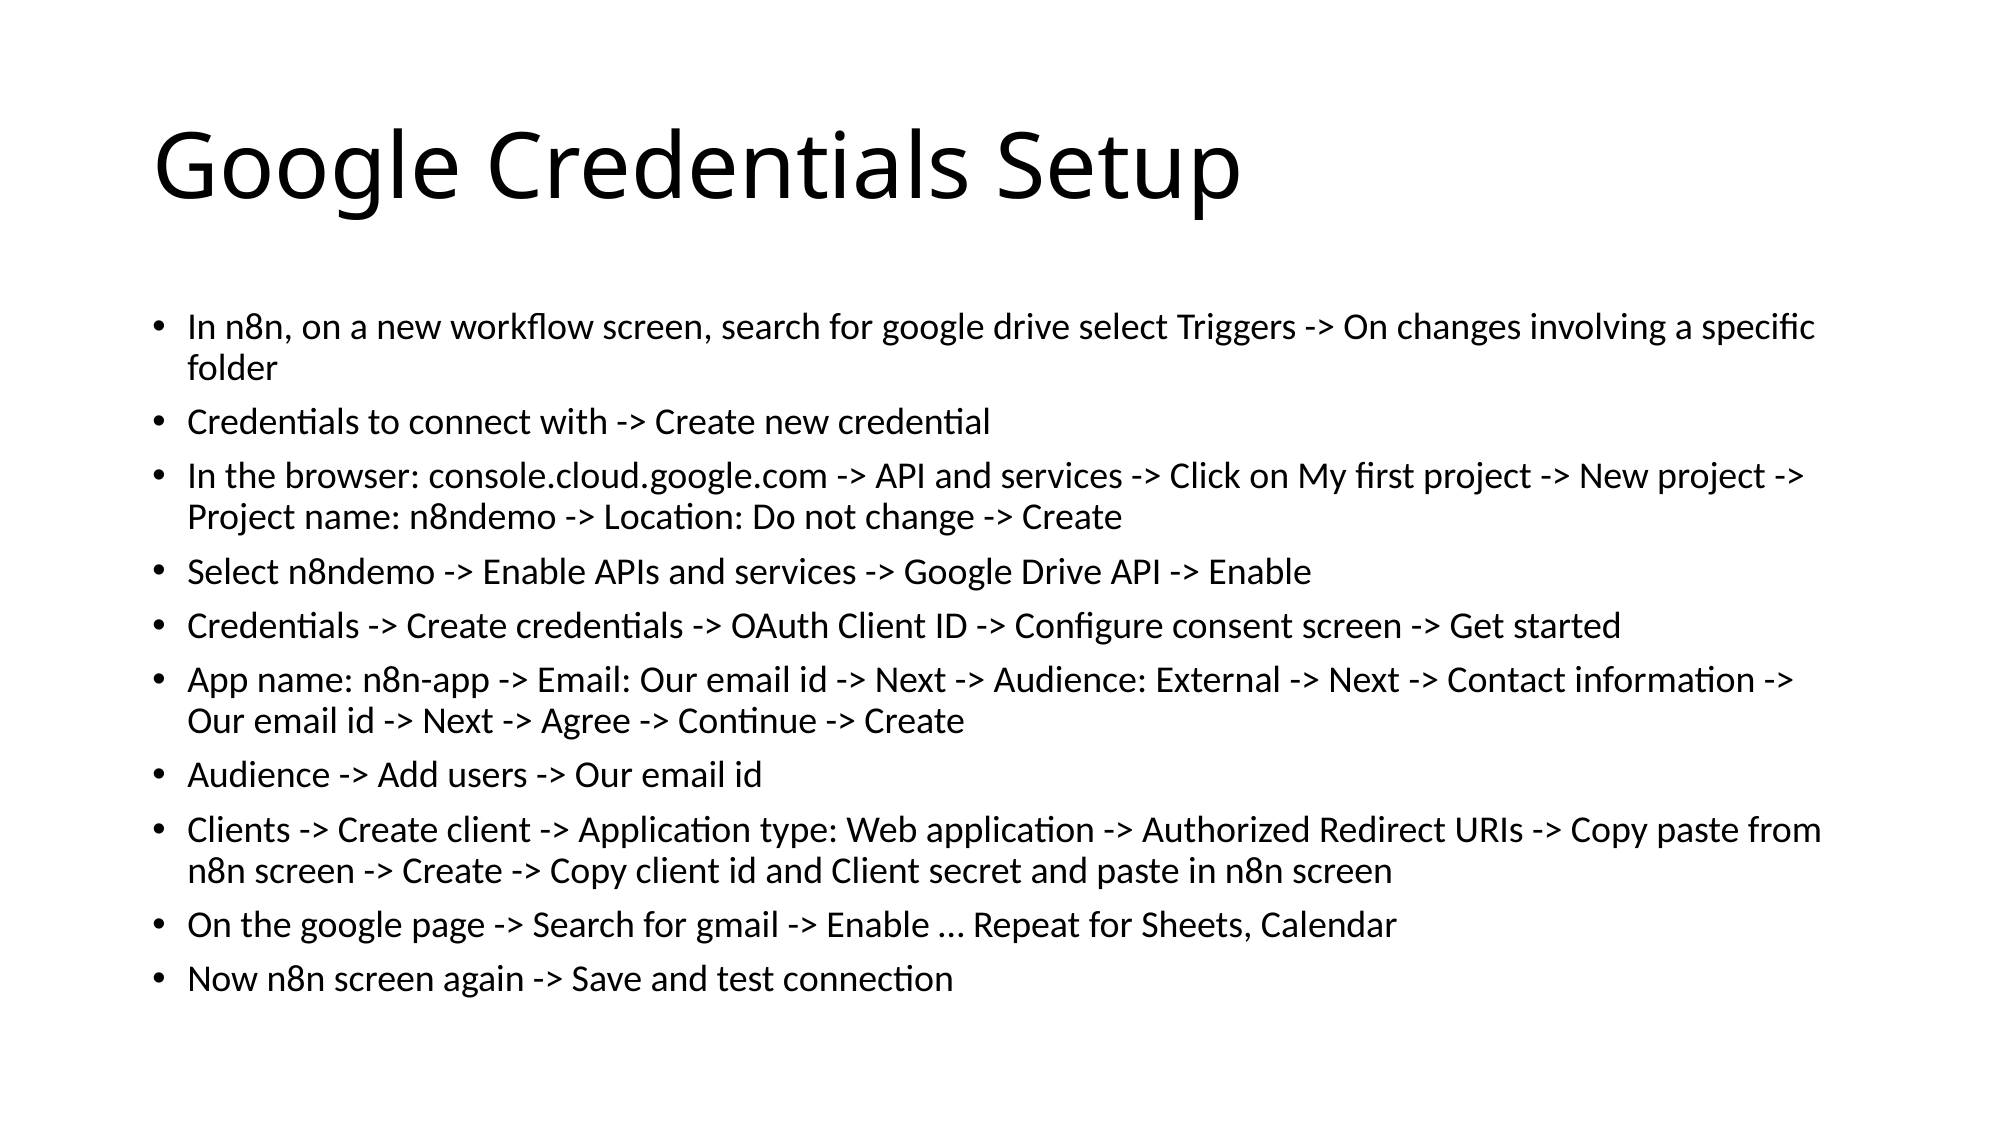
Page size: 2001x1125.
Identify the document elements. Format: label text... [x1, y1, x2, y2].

title Google Credentials Setup [137, 59, 1863, 278]
list In n8n, on a new workflow screen, search for google drive select Triggers -> On changes involving a specific folder Credentials to connect with -> Create new credential In the browser: console.cloud.google.com -> API and services -> Click on My first project -> New project -> Project name: n8ndemo -> Location: Do not change -> Create Select n8ndemo -> Enable APIs and services -> Google Drive API -> Enable Credentials -> Create credentials -> OAuth Client ID -> Configure consent screen -> Get started App name: n8n-app -> Email: Our email id -> Next -> Audience: External -> Next -> Contact information -> Our email id -> Next -> Agree -> Continue -> Create Audience -> Add users -> Our email id Clients -> Create client -> Application type: Web application -> Authorized Redirect URIs -> Copy paste from n8n screen -> Create -> Copy client id and Client secret and paste in n8n screen On the google page -> Search for gmail -> Enable … Repeat for Sheets, Calendar Now n8n screen again -> Save and test connection [137, 299, 1863, 1014]
